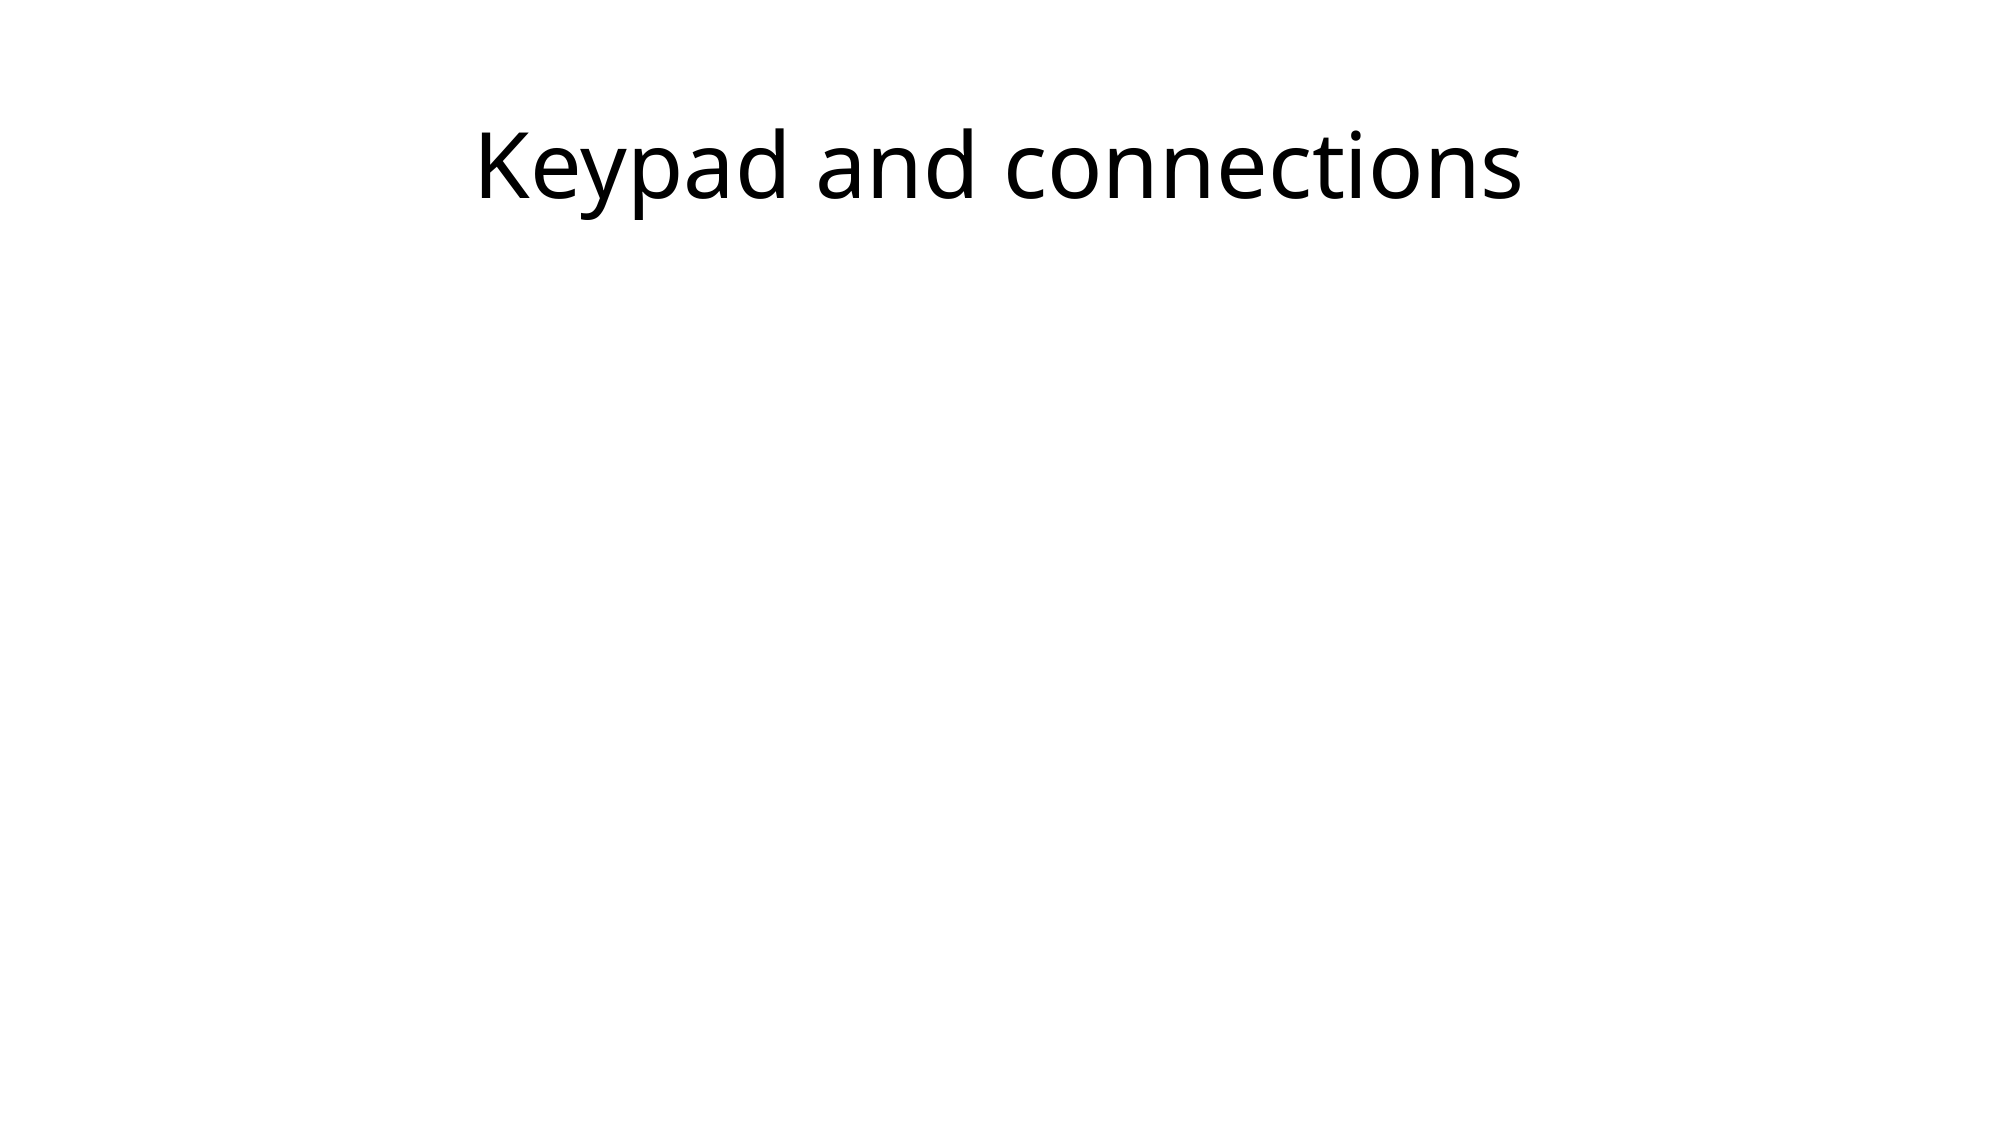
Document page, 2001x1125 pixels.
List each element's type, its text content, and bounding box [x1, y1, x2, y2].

title Keypad and connections [137, 59, 1863, 278]
